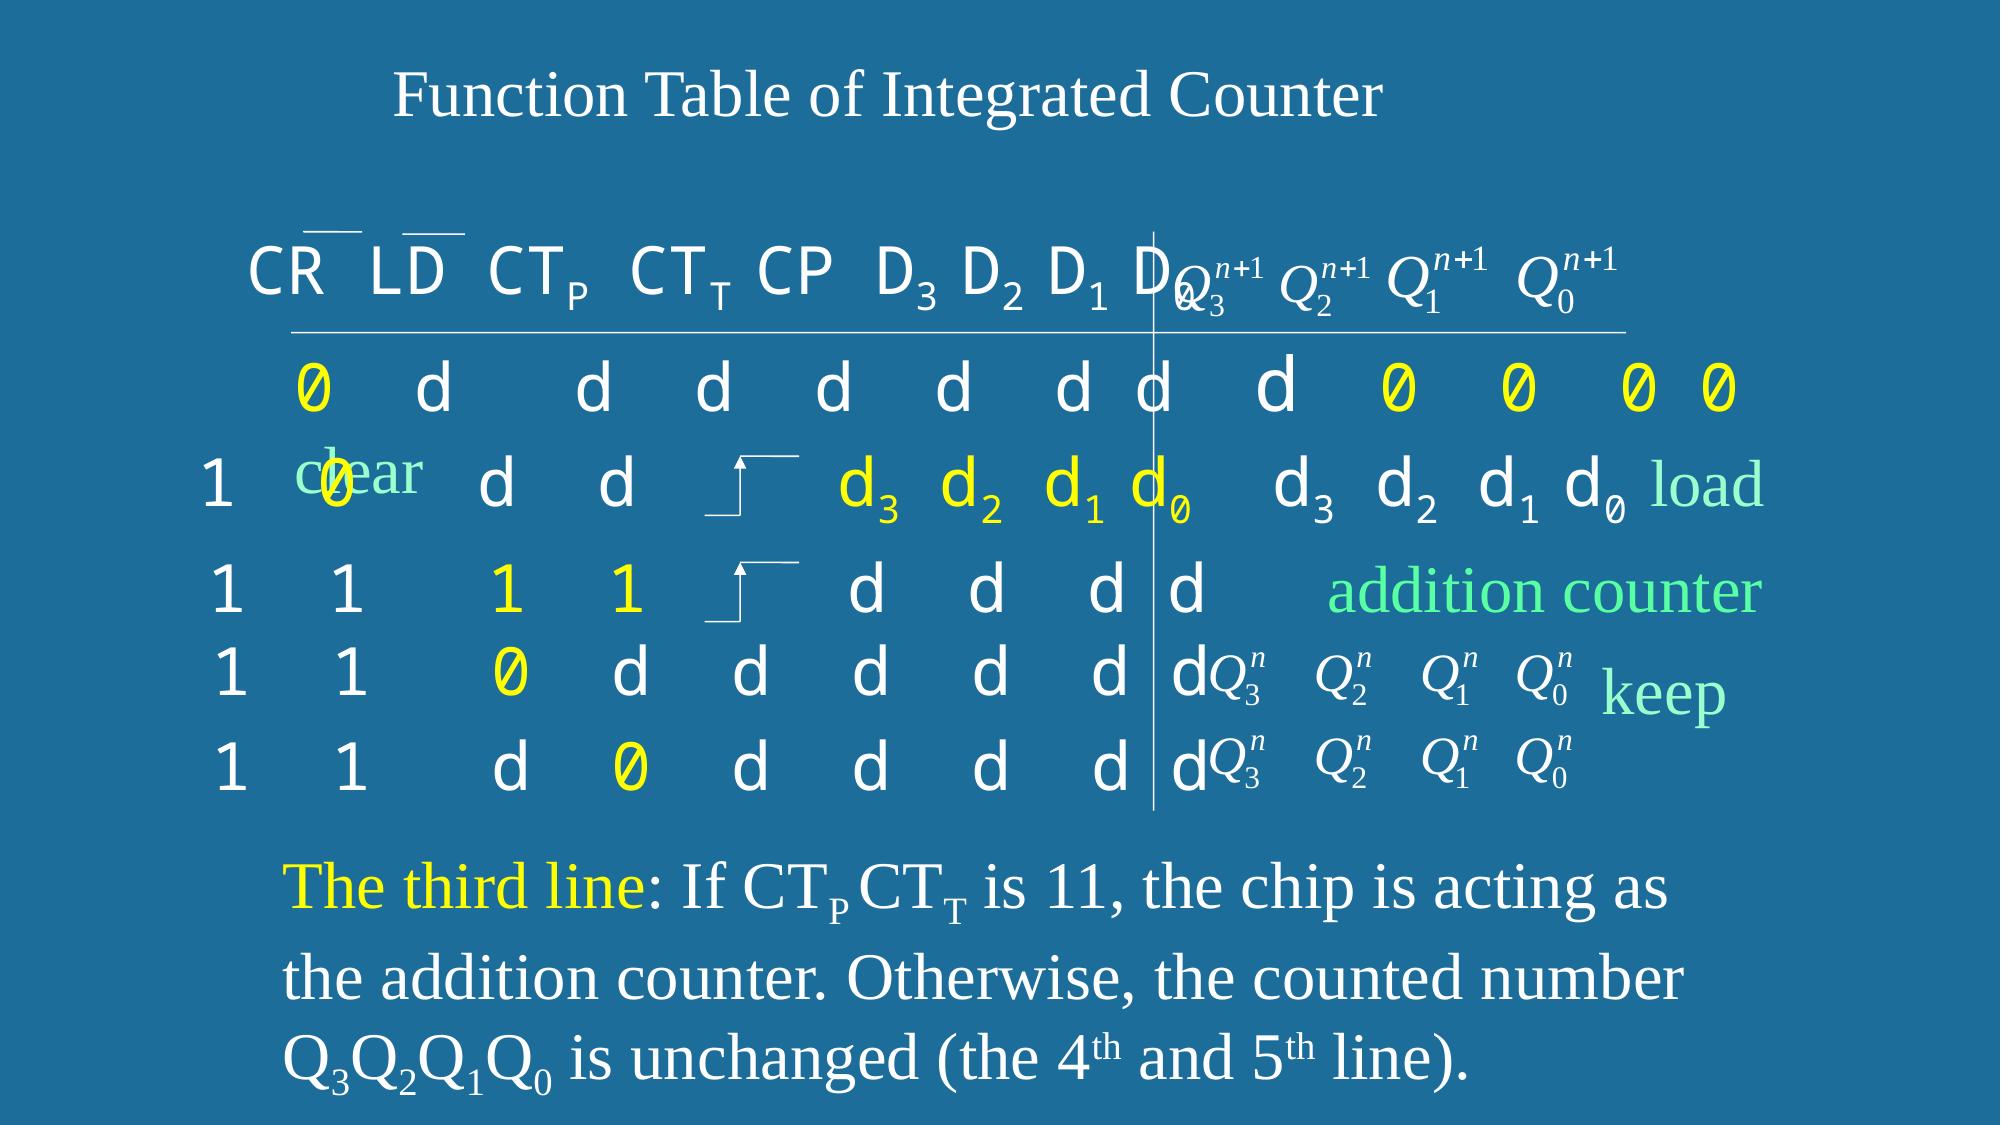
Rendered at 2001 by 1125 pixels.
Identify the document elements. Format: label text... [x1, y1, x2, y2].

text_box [1507, 231, 1627, 326]
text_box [279, 432, 1684, 529]
text_box 0 d d d d d d d d 0 0 0 0 clear [1154, 329, 1827, 515]
text_box Function Table of Integrated Counter [377, 42, 1401, 138]
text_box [279, 538, 1692, 635]
text_box The third line: If CTP CTT is 11, the chip is acting as the addition counter. Otherwise, the counted number Q3Q2Q1Q0 is unchanged (the 4th and 5th line). [267, 834, 1768, 1111]
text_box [279, 643, 1583, 716]
text_box keep [1587, 640, 1743, 736]
text_box 0 d d d d d d d d 0 0 0 0 clear [279, 329, 1153, 431]
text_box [279, 715, 1582, 812]
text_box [1273, 243, 1373, 324]
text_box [1165, 243, 1272, 328]
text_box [1377, 231, 1497, 321]
text_box CR LD CTP CTT CP D3 D2 D1 D0 [231, 220, 1211, 326]
